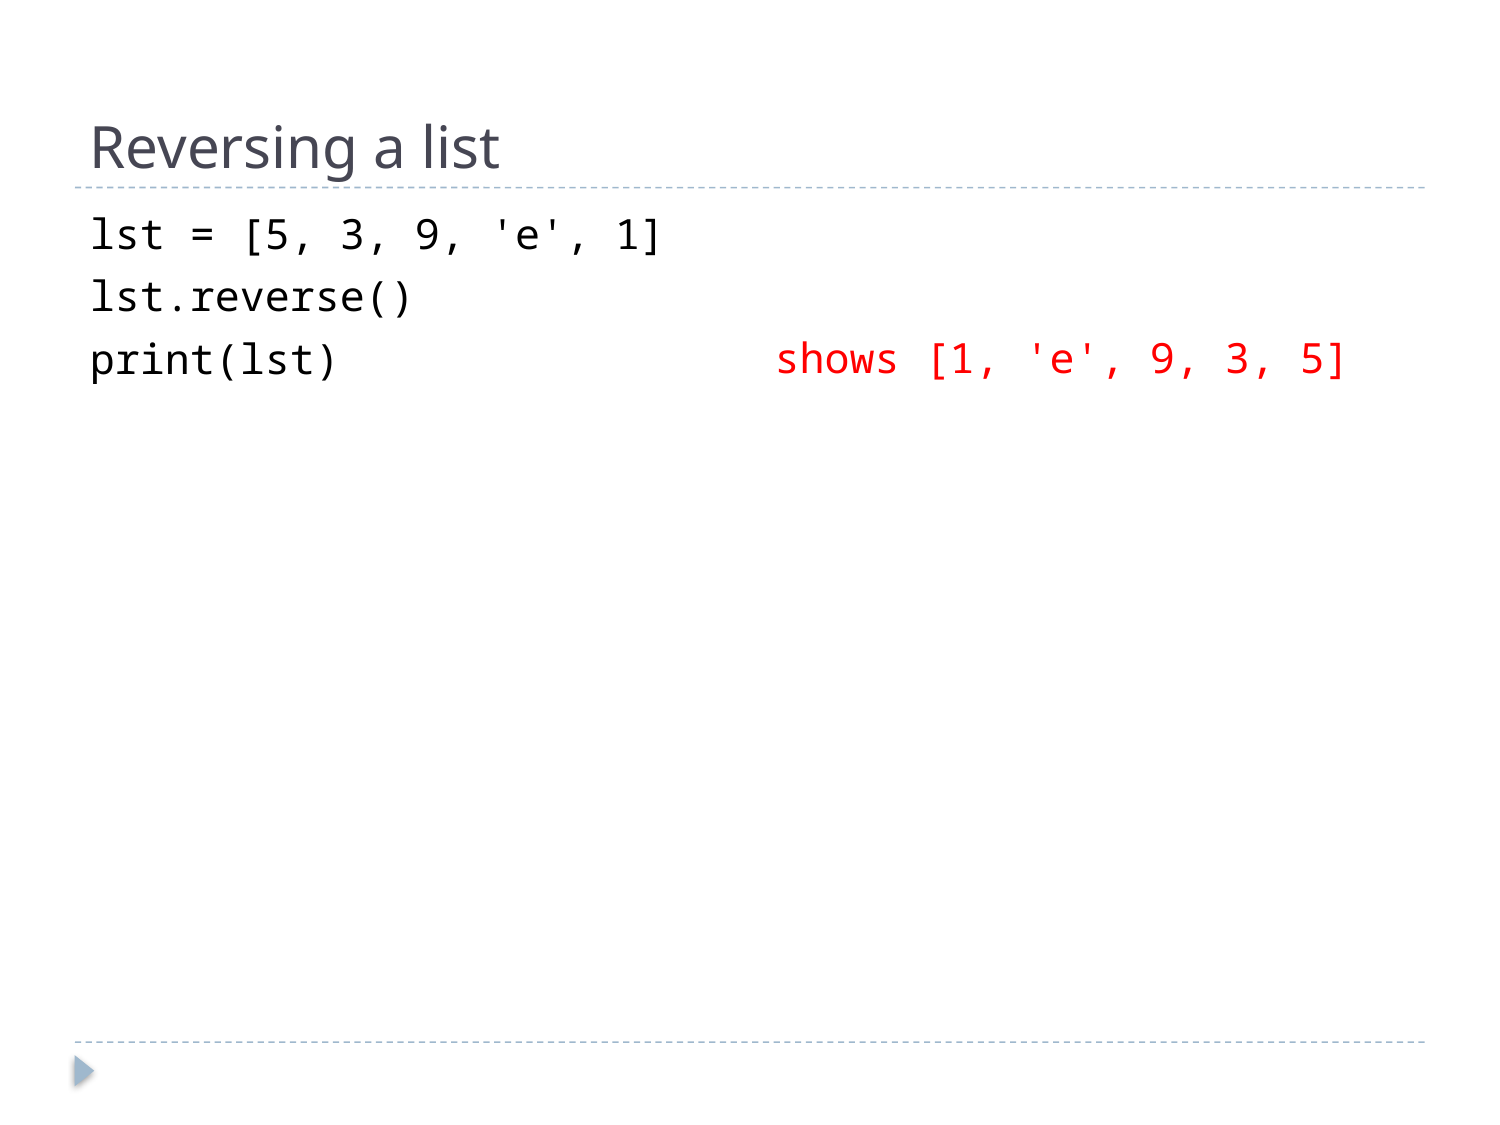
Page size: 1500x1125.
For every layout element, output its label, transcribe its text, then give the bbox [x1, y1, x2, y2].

title Reversing a list [75, 37, 1425, 188]
list shows [1, 'e', 9, 3, 5] [759, 199, 1423, 1010]
list lst = [5, 3, 9, 'e', 1] lst.reverse() print(lst) [75, 200, 738, 1010]
